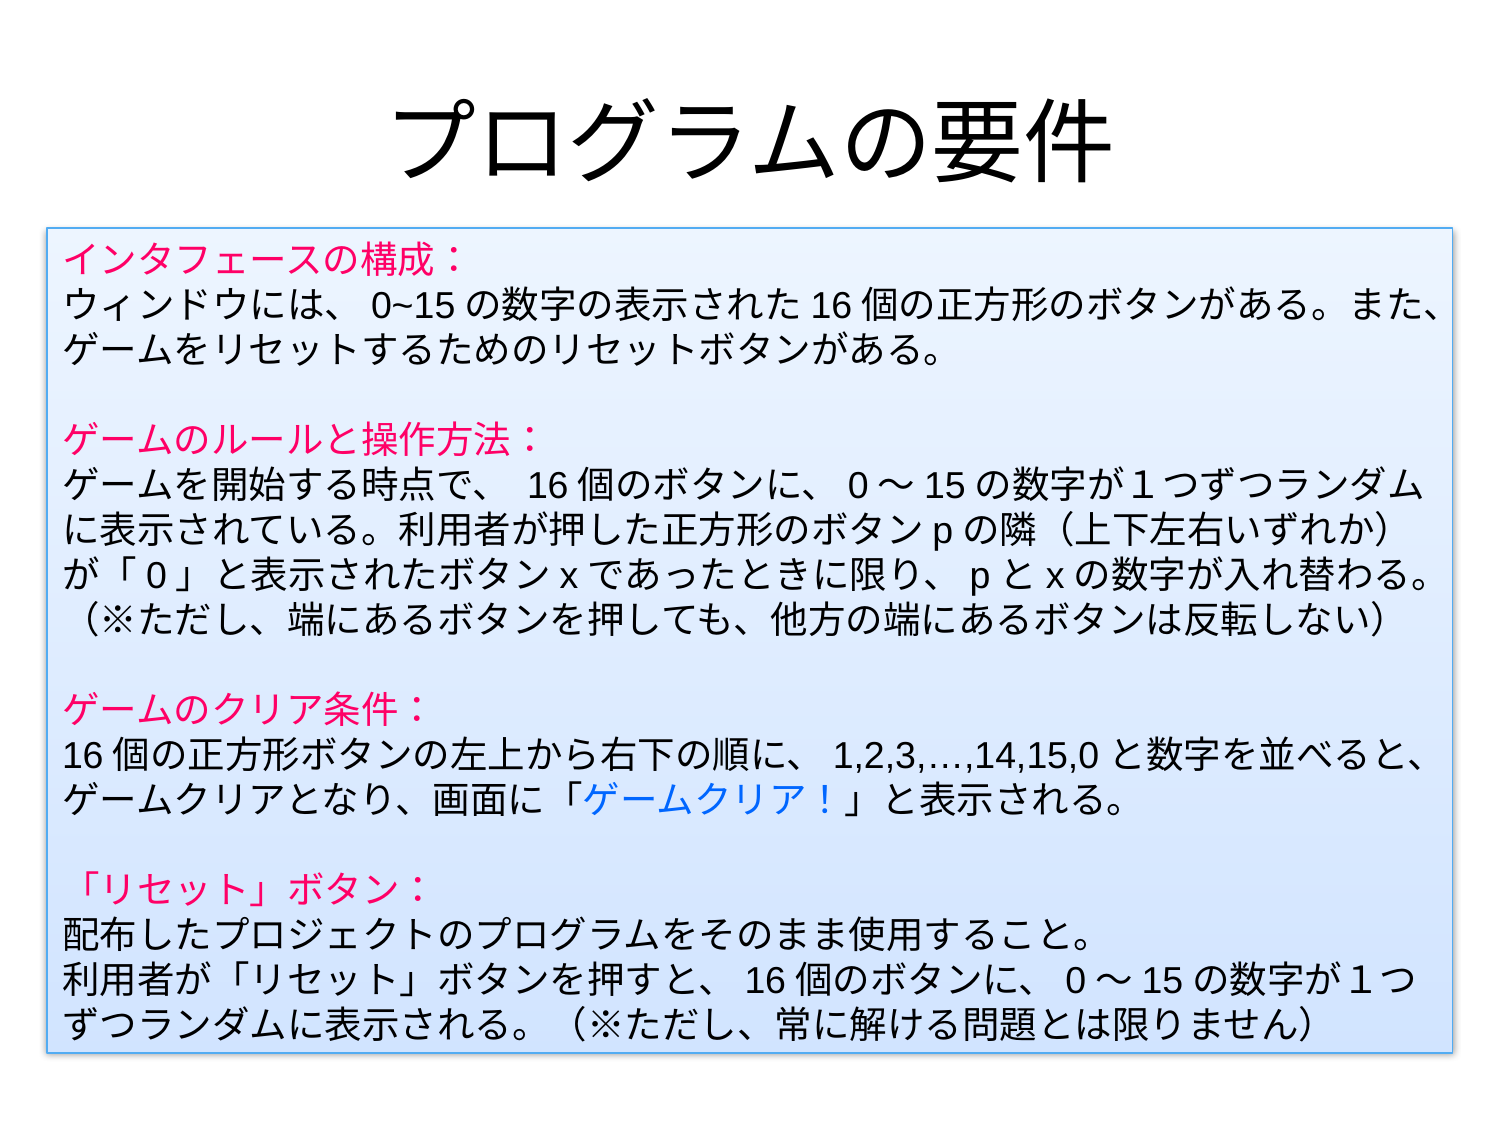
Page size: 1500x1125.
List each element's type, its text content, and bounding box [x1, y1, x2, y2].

text_box インタフェースの構成： ウィンドウには、0~15の数字の表示された16個の正方形のボタンがある。また、ゲームをリセットするためのリセットボタンがある。 ゲームのルールと操作方法： ゲームを開始する時点で、 16個のボタンに、0～15の数字が１つずつランダムに表示されている。利用者が押した正方形のボタンpの隣（上下左右いずれか）が「0」と表示されたボタンxであったときに限り、pとxの数字が入れ替わる。 （※ただし、端にあるボタンを押しても、他方の端にあるボタンは反転しない） ゲームのクリア条件： 16個の正方形ボタンの左上から右下の順に、1,2,3,…,14,15,0と数字を並べると、ゲームクリアとなり、画面に「ゲームクリア！」と表示される。 「リセット」ボタン： 配布したプロジェクトのプログラムをそのまま使用すること。 利用者が「リセット」ボタンを押すと、16個のボタンに、0～15の数字が１つずつランダムに表示される。（※ただし、常に解ける問題とは限りません） [46, 227, 1453, 1054]
title プログラムの要件 [75, 45, 1425, 233]
